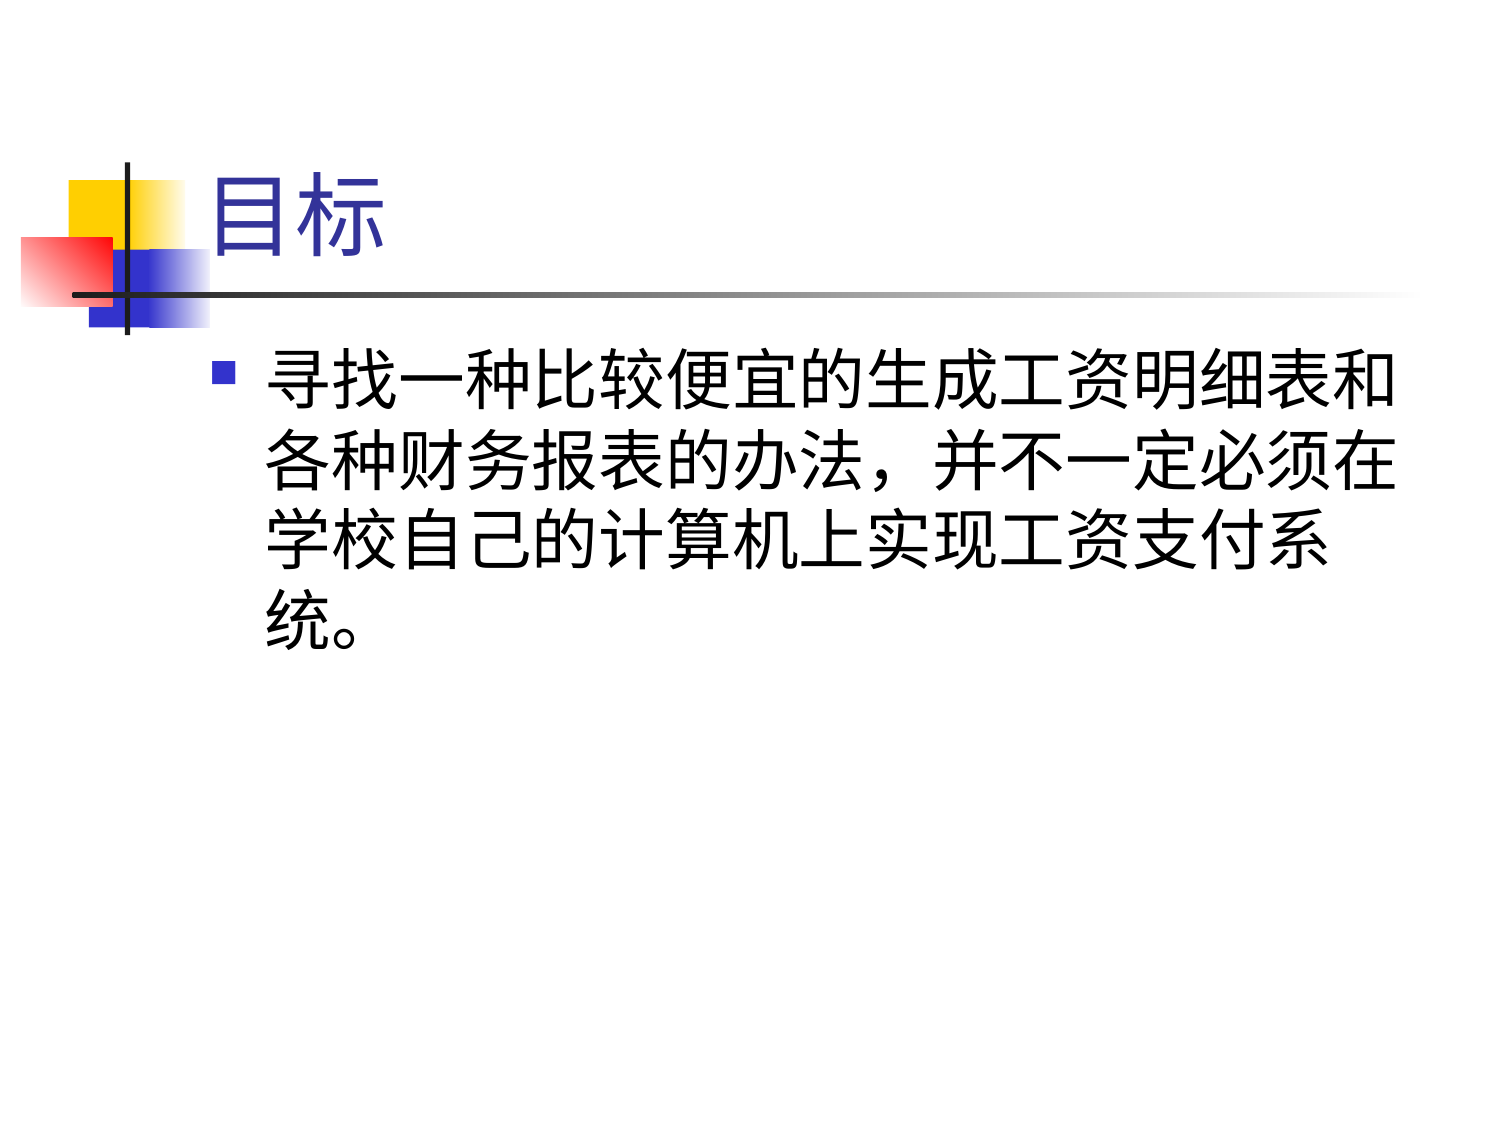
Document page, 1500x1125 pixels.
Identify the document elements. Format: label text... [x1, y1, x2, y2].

list 寻找一种比较便宜的生成工资明细表和各种财务报表的办法，并不一定必须在学校自己的计算机上实现工资支付系统。 [193, 330, 1470, 1007]
title 目标 [188, 34, 1468, 276]
